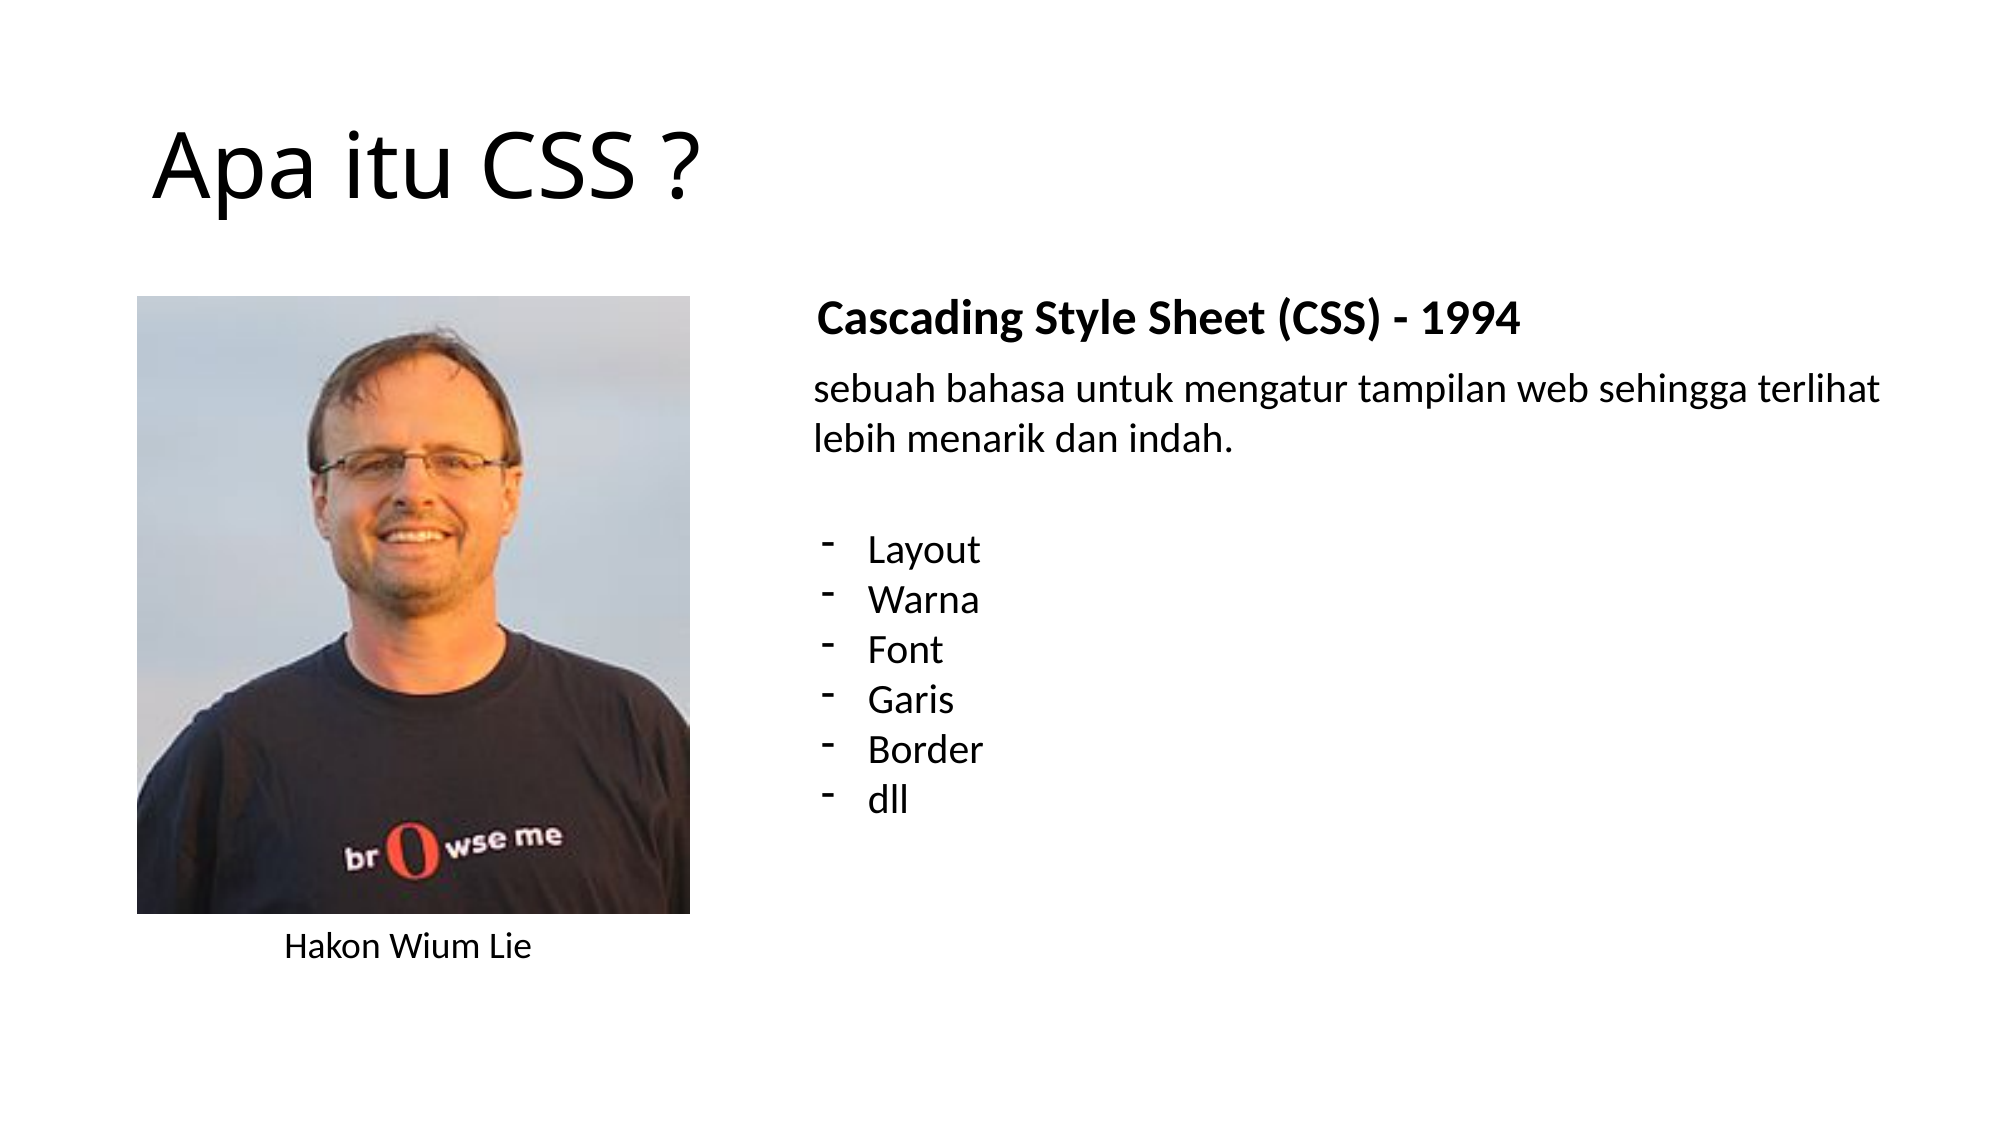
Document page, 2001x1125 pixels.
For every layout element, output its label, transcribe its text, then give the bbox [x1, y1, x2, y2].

text_box sebuah bahasa untuk mengatur tampilan web sehingga terlihat lebih menarik dan indah. [798, 353, 1910, 513]
text_box Hakon Wium Lie [269, 915, 548, 974]
text_box Cascading Style Sheet (CSS) - 1994 [802, 277, 1537, 352]
text_box Layout Warna Font Garis Border dll [806, 514, 999, 830]
title Apa itu CSS ? [137, 59, 1863, 278]
picture [137, 296, 690, 915]
